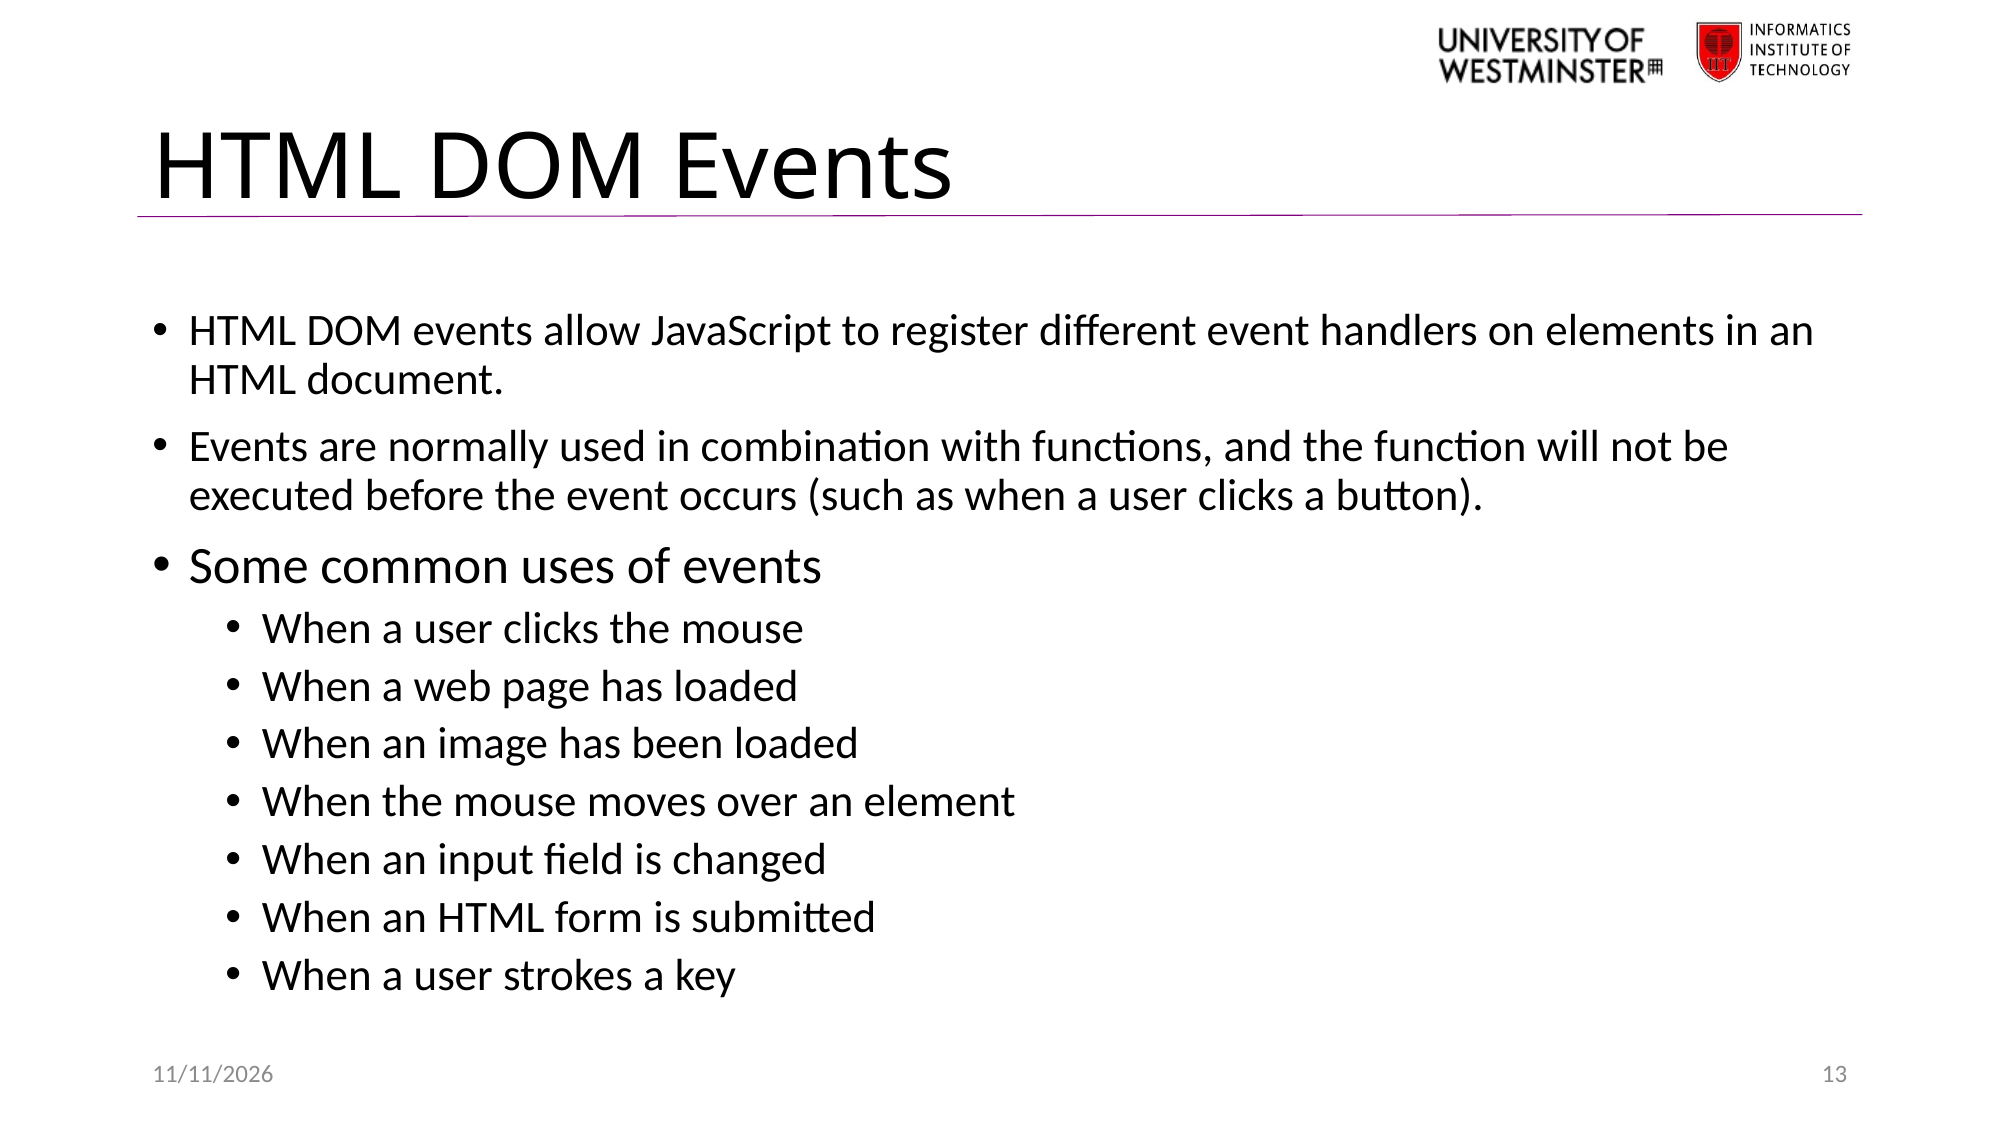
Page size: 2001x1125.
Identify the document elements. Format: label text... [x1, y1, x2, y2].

list HTML DOM events allow JavaScript to register different event handlers on elements in an HTML document. Events are normally used in combination with functions, and the function will not be executed before the event occurs (such as when a user clicks a button). Some common uses of events When a user clicks the mouse When a web page has loaded When an image has been loaded When the mouse moves over an element When an input field is changed When an HTML form is submitted When a user strokes a key [137, 299, 1863, 1014]
slide_number 13 [1412, 1042, 1863, 1103]
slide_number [137, 1042, 588, 1103]
title HTML DOM Events [137, 59, 1863, 278]
picture [1425, 5, 1863, 59]
